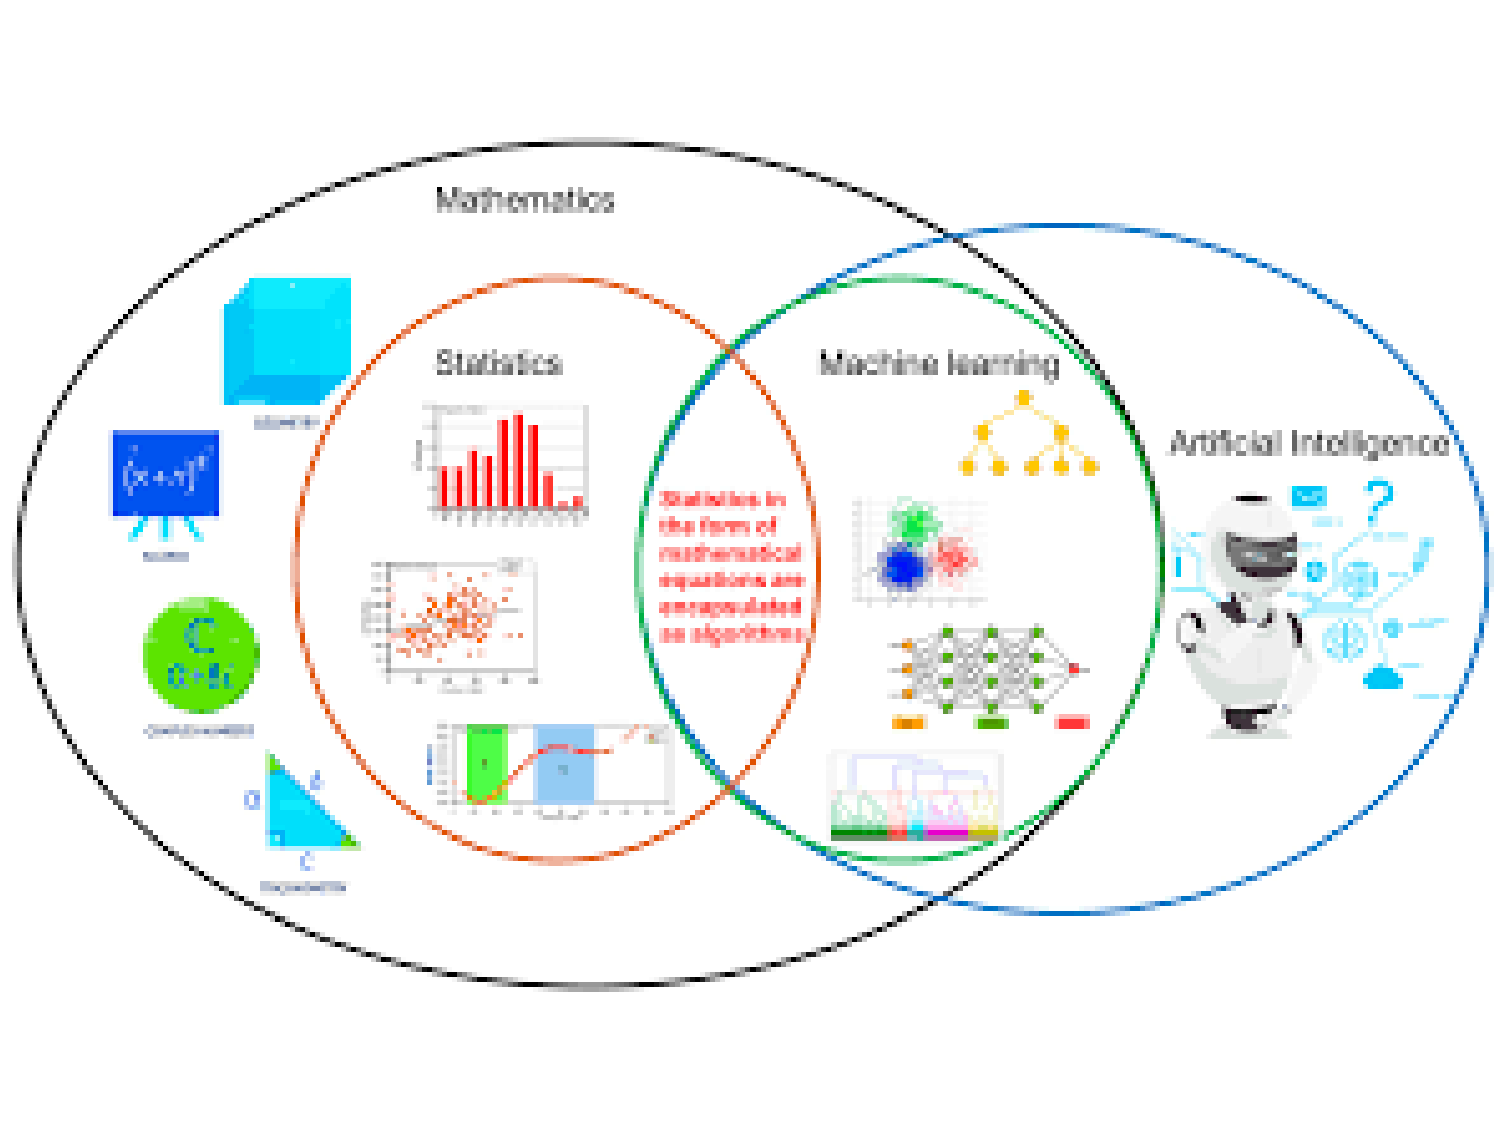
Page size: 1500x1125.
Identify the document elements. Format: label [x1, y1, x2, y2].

picture [7, 131, 1500, 998]
